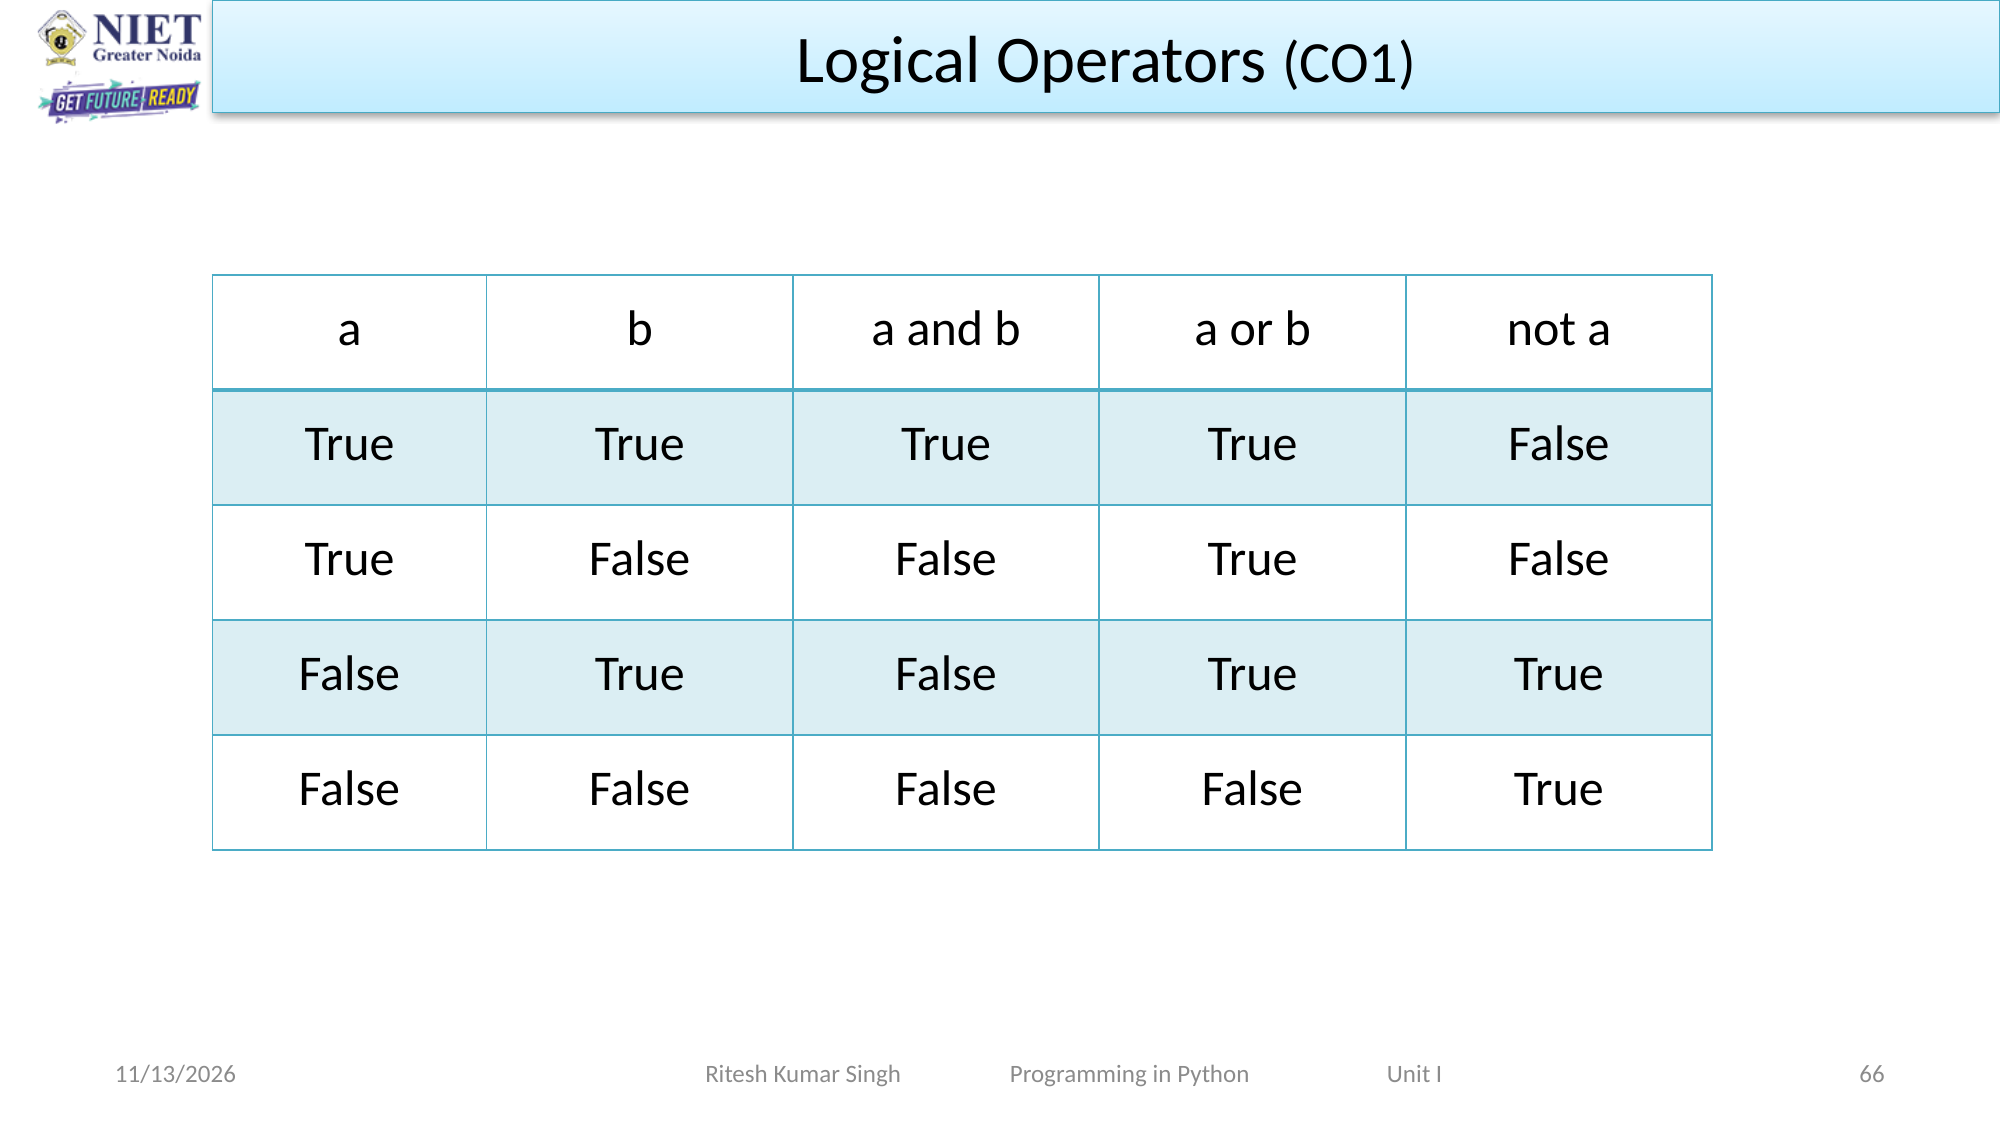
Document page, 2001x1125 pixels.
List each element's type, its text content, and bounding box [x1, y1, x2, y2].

table_cell False [487, 506, 792, 619]
table_cell False [213, 621, 486, 734]
table_cell True [213, 506, 486, 619]
table_cell True [213, 392, 486, 504]
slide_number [99, 1042, 567, 1103]
table_header a [213, 276, 486, 388]
table_header not a [1407, 276, 1711, 388]
table_cell False [794, 736, 1098, 849]
table_cell False [794, 621, 1098, 734]
table_cell False [487, 736, 792, 849]
table_cell False [213, 736, 486, 849]
table_cell False [1100, 736, 1405, 849]
table_cell True [1407, 736, 1711, 849]
slide_number 66 [1488, 1042, 1900, 1103]
table_header b [487, 276, 792, 388]
picture [0, 0, 238, 135]
table_header a and b [794, 276, 1098, 388]
table_cell False [794, 506, 1098, 619]
footer Ritesh Kumar Singh Programming in Python Unit I [662, 1042, 1488, 1103]
text_box Logical Operators (CO1) [238, 0, 2000, 113]
table_cell True [1407, 621, 1711, 734]
table_cell True [487, 392, 792, 504]
table_cell False [1407, 392, 1711, 504]
table_cell True [1100, 392, 1405, 504]
table_cell True [794, 392, 1098, 504]
table_cell True [1100, 621, 1405, 734]
table_cell False [1407, 506, 1711, 619]
table_cell True [487, 621, 792, 734]
table_header a or b [1100, 276, 1405, 388]
table_cell True [1100, 506, 1405, 619]
